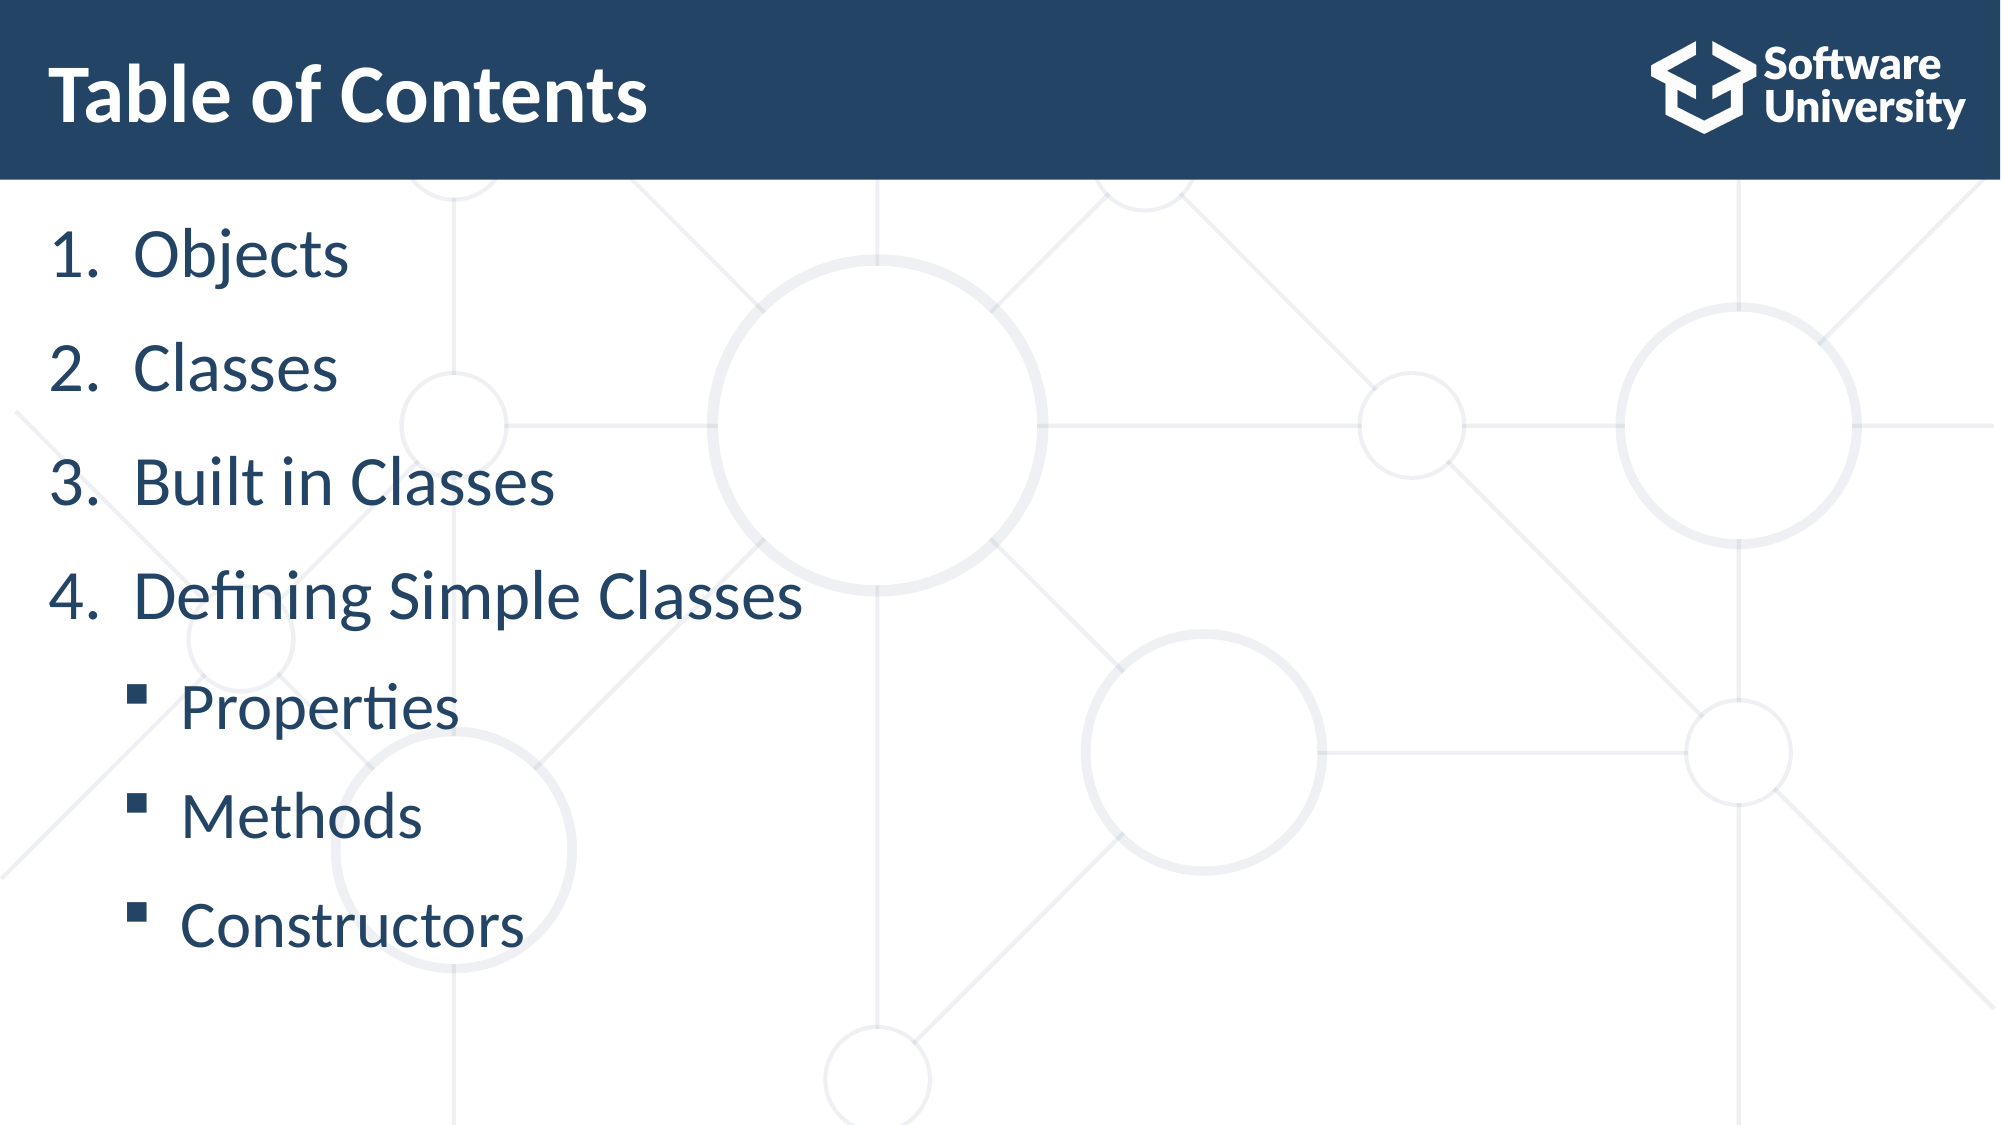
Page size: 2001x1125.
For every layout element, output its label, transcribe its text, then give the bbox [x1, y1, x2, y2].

picture [1651, 41, 1966, 134]
list Objects Classes Built in Classes Defining Simple Classes Properties Methods Constructors [31, 196, 1970, 1104]
title Table of Contents [31, 16, 1625, 162]
